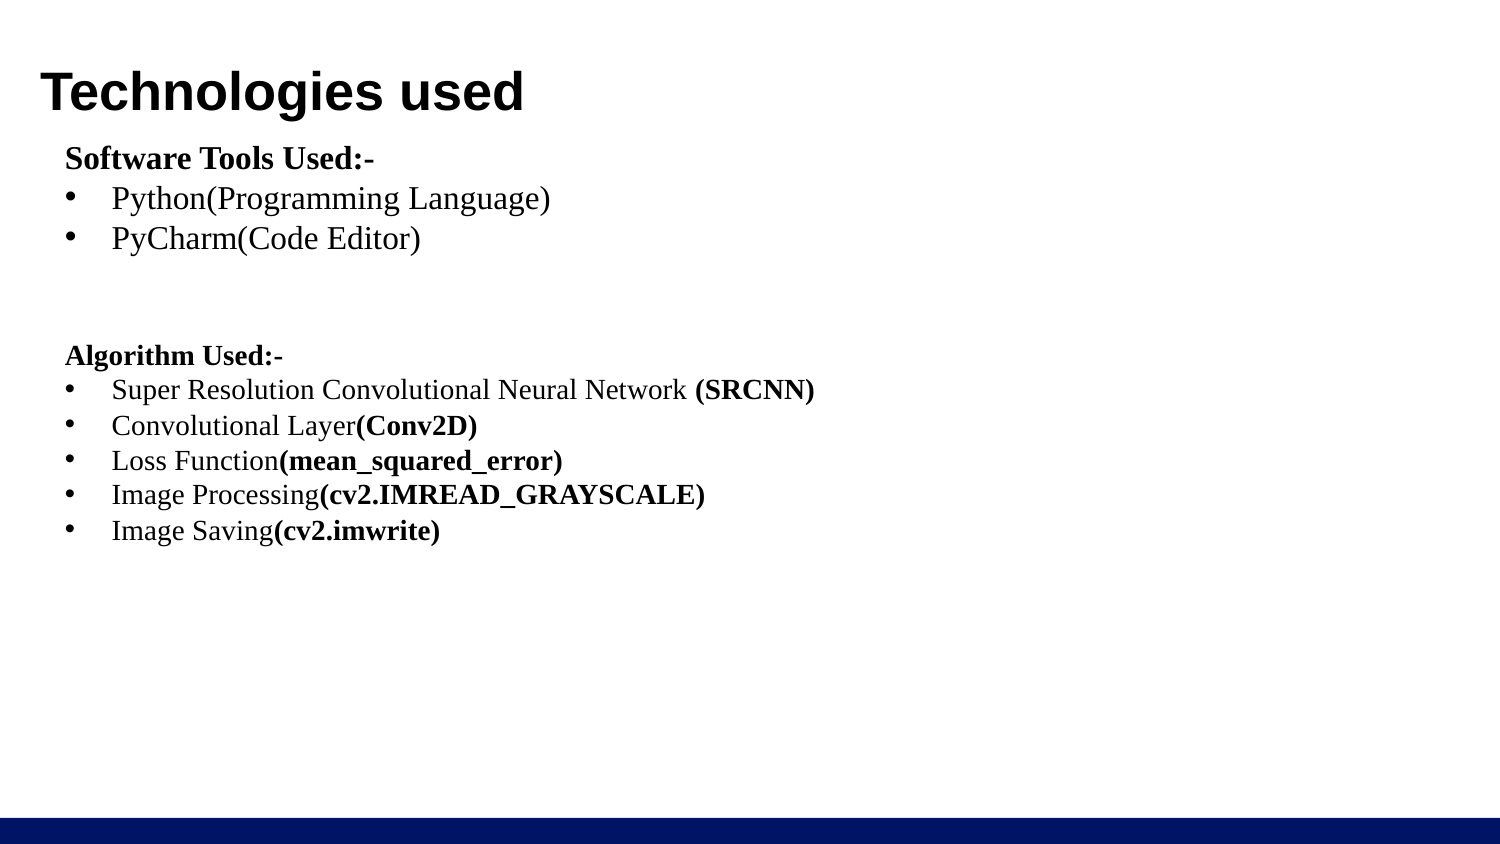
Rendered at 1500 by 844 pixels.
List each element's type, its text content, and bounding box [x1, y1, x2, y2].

text_box Software Tools Used:- Python(Programming Language) PyCharm(Code Editor) Algorithm Used:- Super Resolution Convolutional Neural Network (SRCNN) Convolutional Layer(Conv2D) Loss Function(mean_squared_error) Image Processing(cv2.IMREAD_GRAYSCALE) Image Saving(cv2.imwrite) [49, 128, 1431, 589]
picture [0, 817, 1500, 844]
title Technologies used [29, 37, 903, 198]
